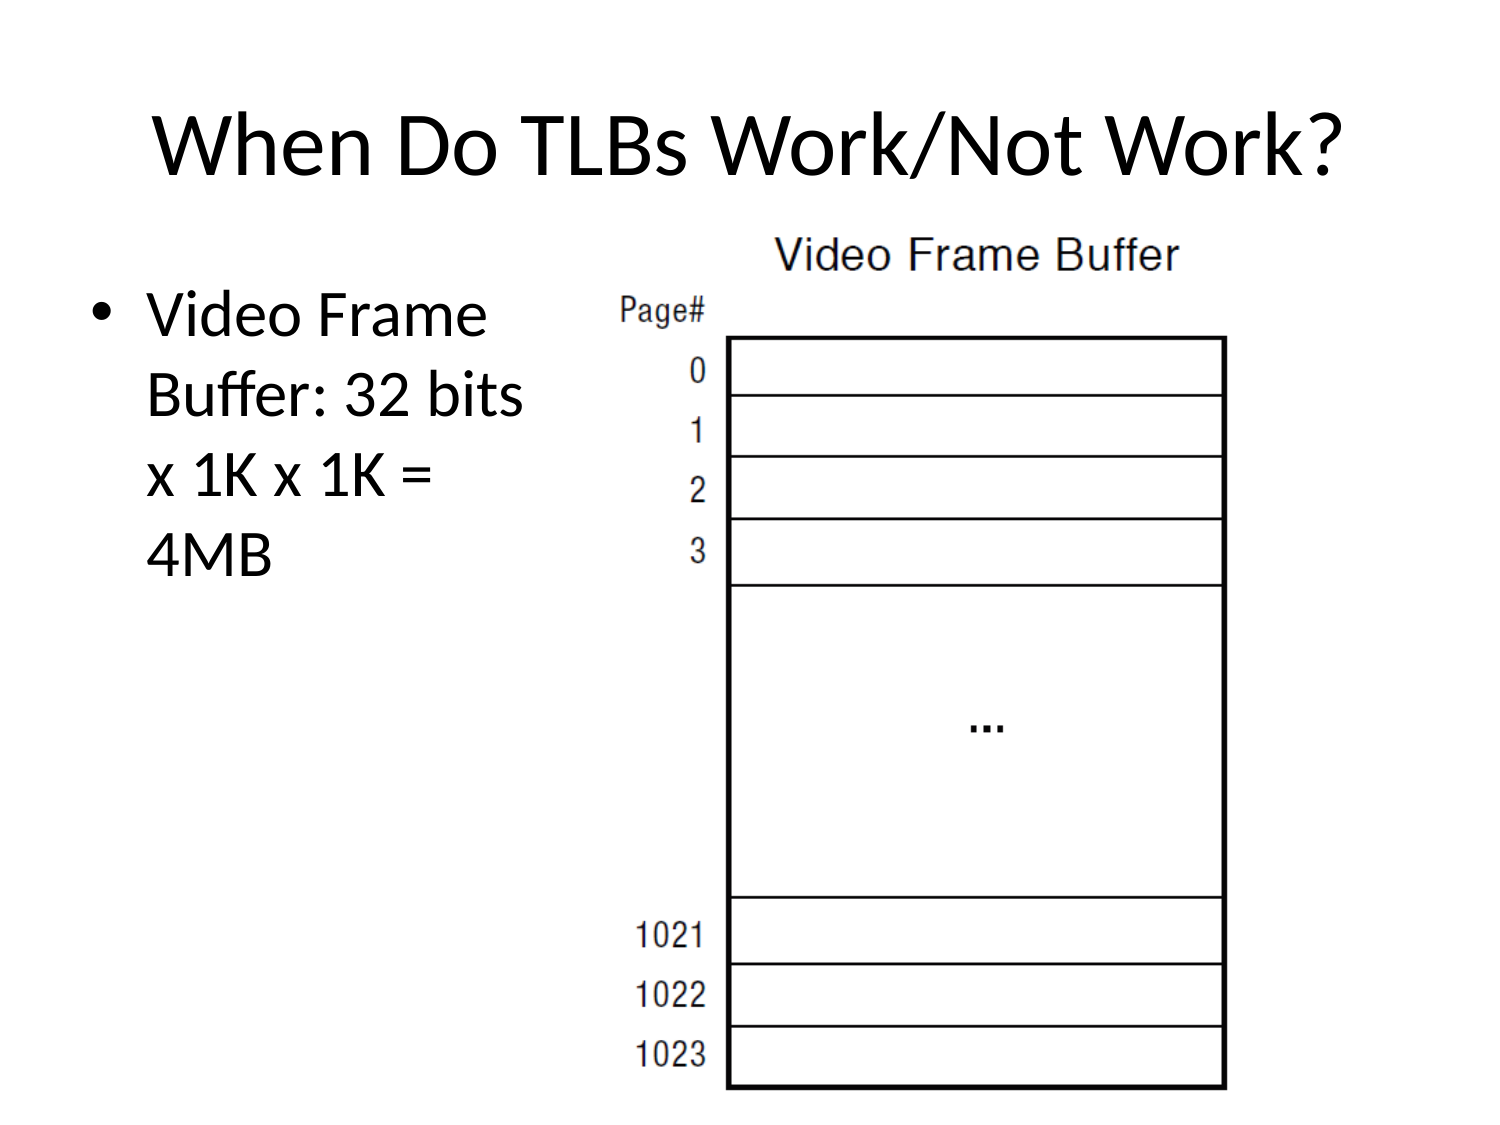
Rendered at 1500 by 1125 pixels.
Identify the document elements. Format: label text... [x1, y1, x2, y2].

picture [611, 232, 1243, 1098]
list Video Frame Buffer: 32 bits x 1K x 1K = 4MB [75, 262, 564, 1005]
title When Do TLBs Work/Not Work? [75, 45, 1425, 233]
